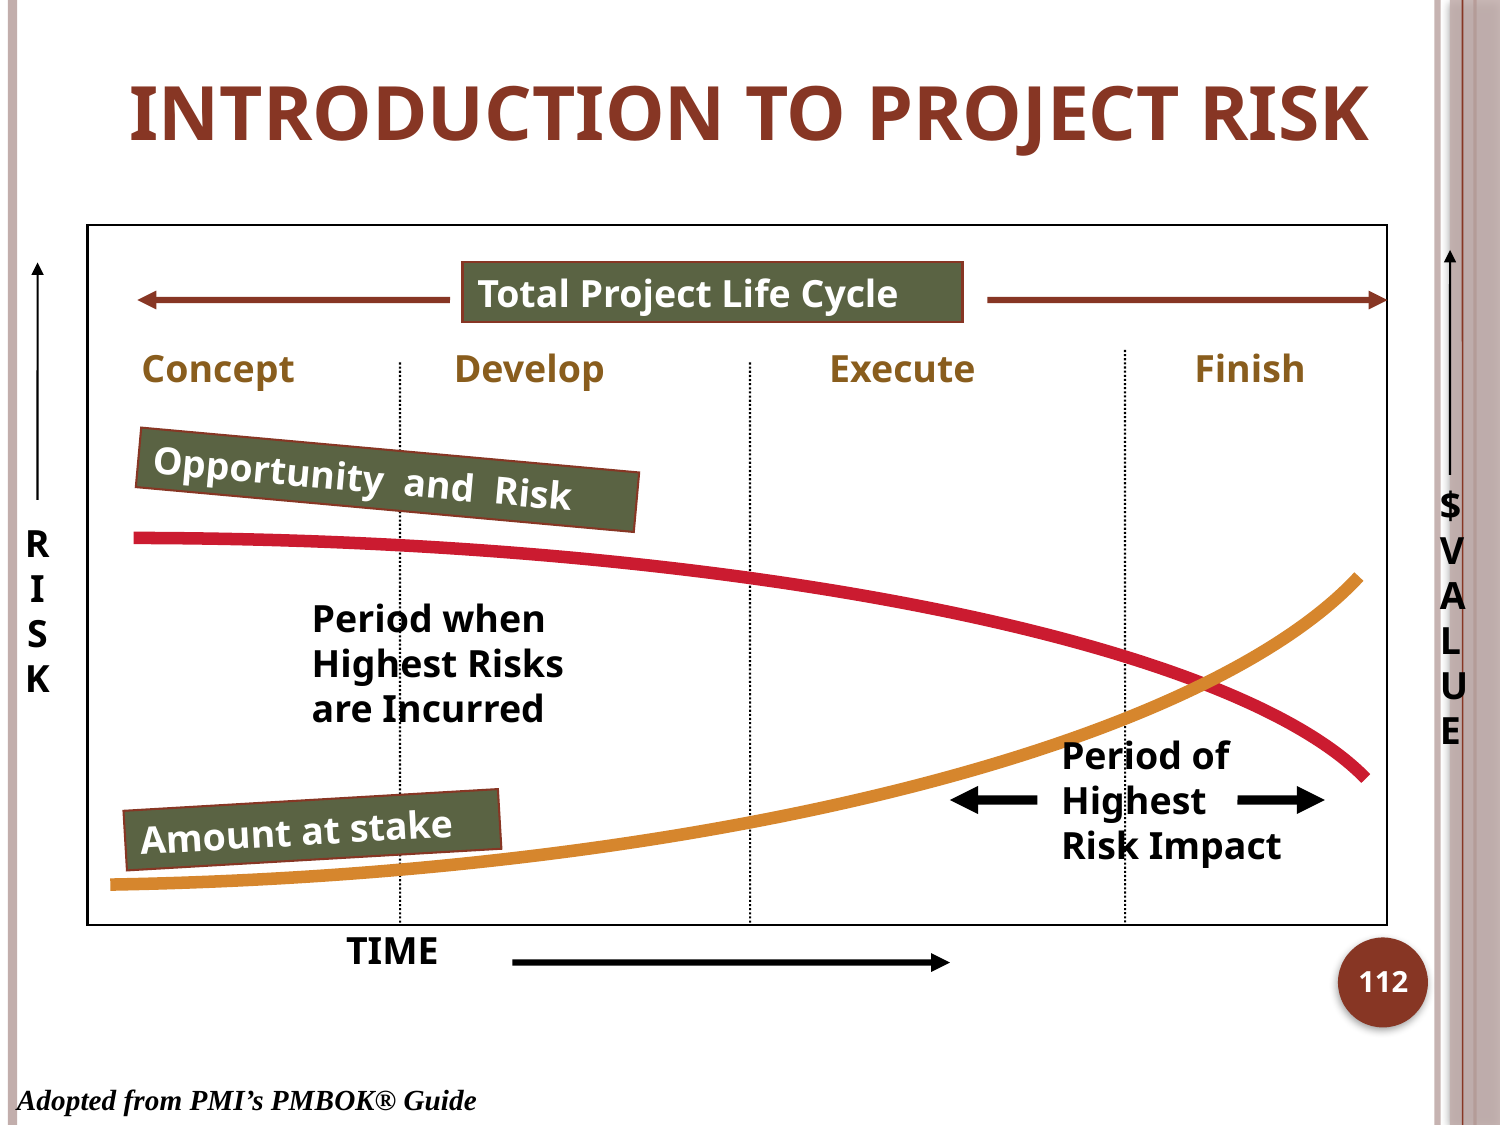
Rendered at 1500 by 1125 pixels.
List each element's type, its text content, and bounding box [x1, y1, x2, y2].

text_box Period when Highest Risks are Incurred [296, 587, 580, 738]
text_box [1443, 249, 1457, 475]
text_box [1332, 749, 1366, 781]
text_box [812, 779, 943, 811]
text_box R I S K [0, 512, 75, 708]
text_box [1122, 684, 1286, 721]
text_box Amount at stake [123, 789, 502, 871]
text_box TIME [331, 919, 454, 979]
text_box Adopted from PMI’s PMBOK® Guide [1, 1073, 500, 1124]
text_box Total Project Life Cycle [462, 262, 963, 323]
text_box [512, 956, 950, 969]
text_box Opportunity and Risk [135, 427, 640, 532]
title Introduction to Project Risk [37, 24, 1463, 163]
text_box [987, 293, 1388, 307]
text_box $ V A L U E [1424, 474, 1500, 760]
text_box [31, 262, 44, 500]
text_box Develop [438, 337, 620, 398]
text_box Execute [814, 337, 991, 398]
slide_number 112 [1333, 940, 1434, 1027]
text_box [97, 484, 1359, 885]
text_box Finish [1179, 337, 1321, 398]
text_box Concept [126, 337, 310, 398]
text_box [949, 724, 1326, 877]
text_box [87, 224, 1388, 925]
text_box [137, 293, 451, 307]
